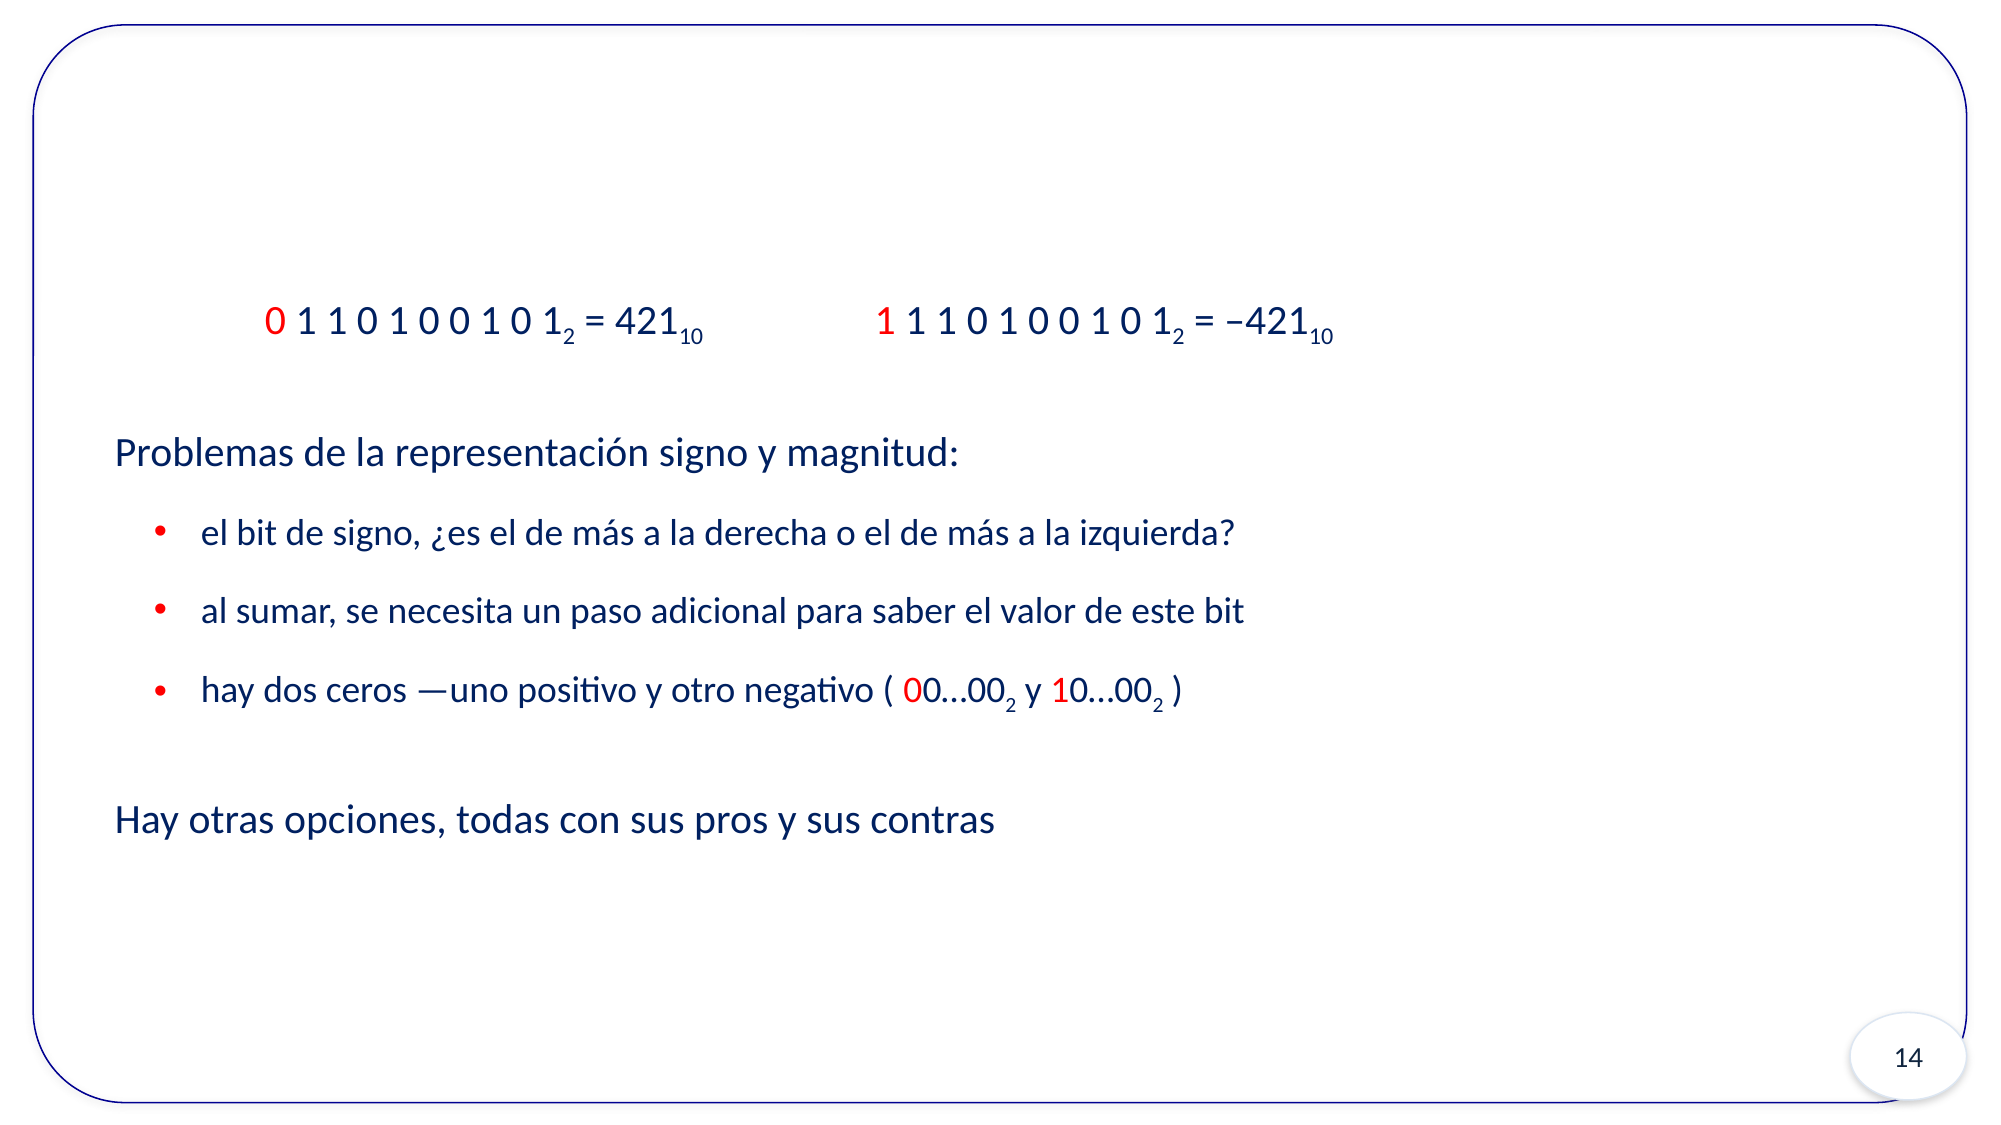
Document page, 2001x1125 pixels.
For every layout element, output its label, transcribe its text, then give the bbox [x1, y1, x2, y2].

list 0 1 1 0 1 0 0 1 0 12 = 42110 1 1 1 0 1 0 0 1 0 12 = –42110 Problemas de la representación signo y magnitud: el bit de signo, ¿es el de más a la derecha o el de más a la izquierda? al sumar, se necesita un paso adicional para saber el valor de este bit hay dos ceros —uno positivo y otro negativo ( 00…002 y 10…002 ) Hay otras opciones, todas con sus pros y sus contras [99, 45, 1900, 1075]
